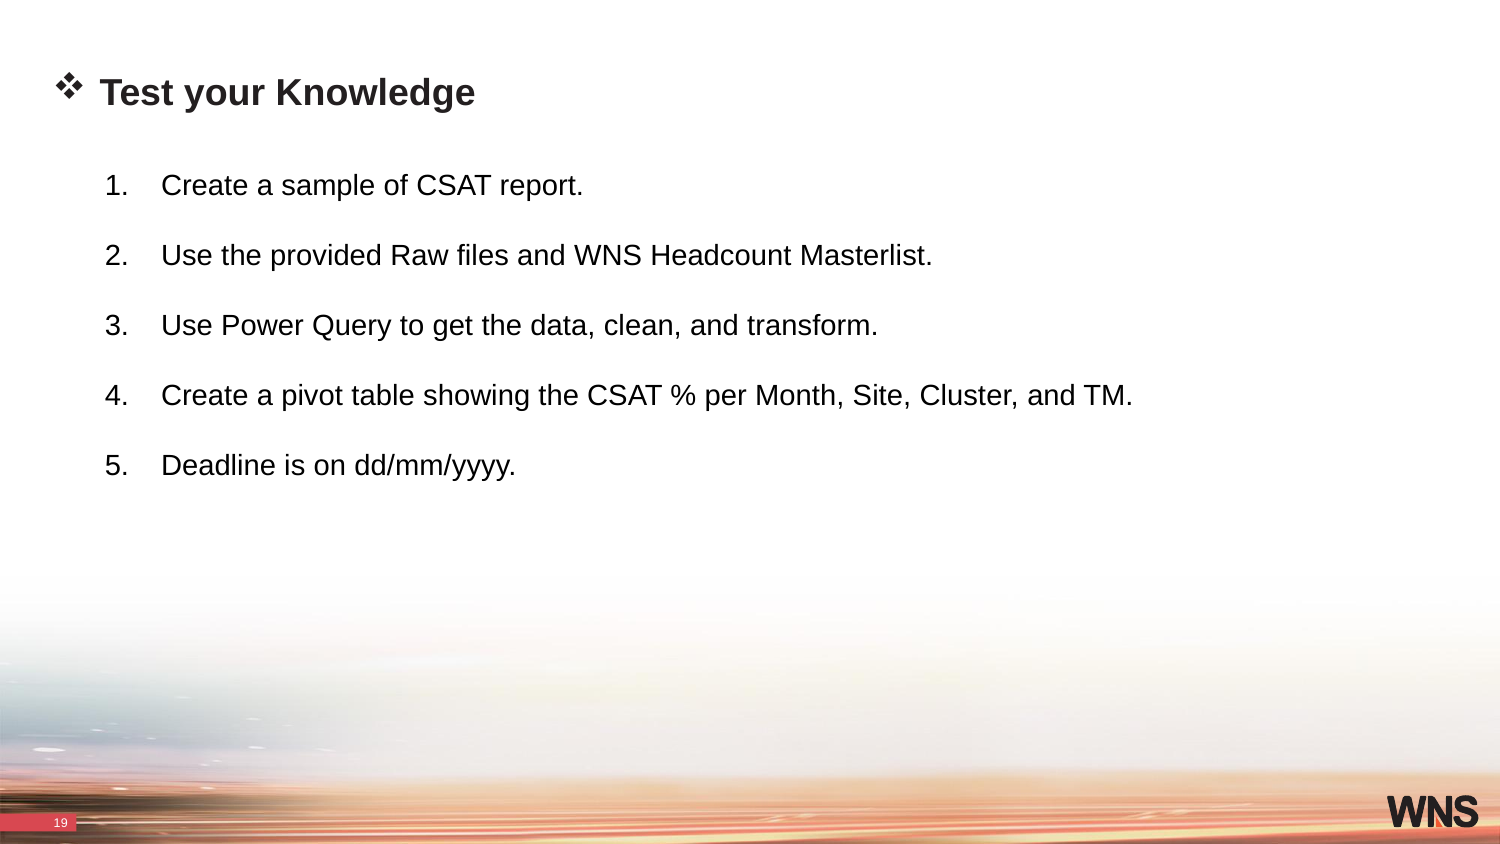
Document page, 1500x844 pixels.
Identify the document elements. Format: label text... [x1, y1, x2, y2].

text_box Create a sample of CSAT report. Use the provided Raw files and WNS Headcount Masterlist. Use Power Query to get the data, clean, and transform. Create a pivot table showing the CSAT % per Month, Site, Cluster, and TM. Deadline is on dd/mm/yyyy. [90, 159, 1468, 612]
picture [0, 0, 1500, 844]
title Test your Knowledge [45, 16, 1455, 121]
